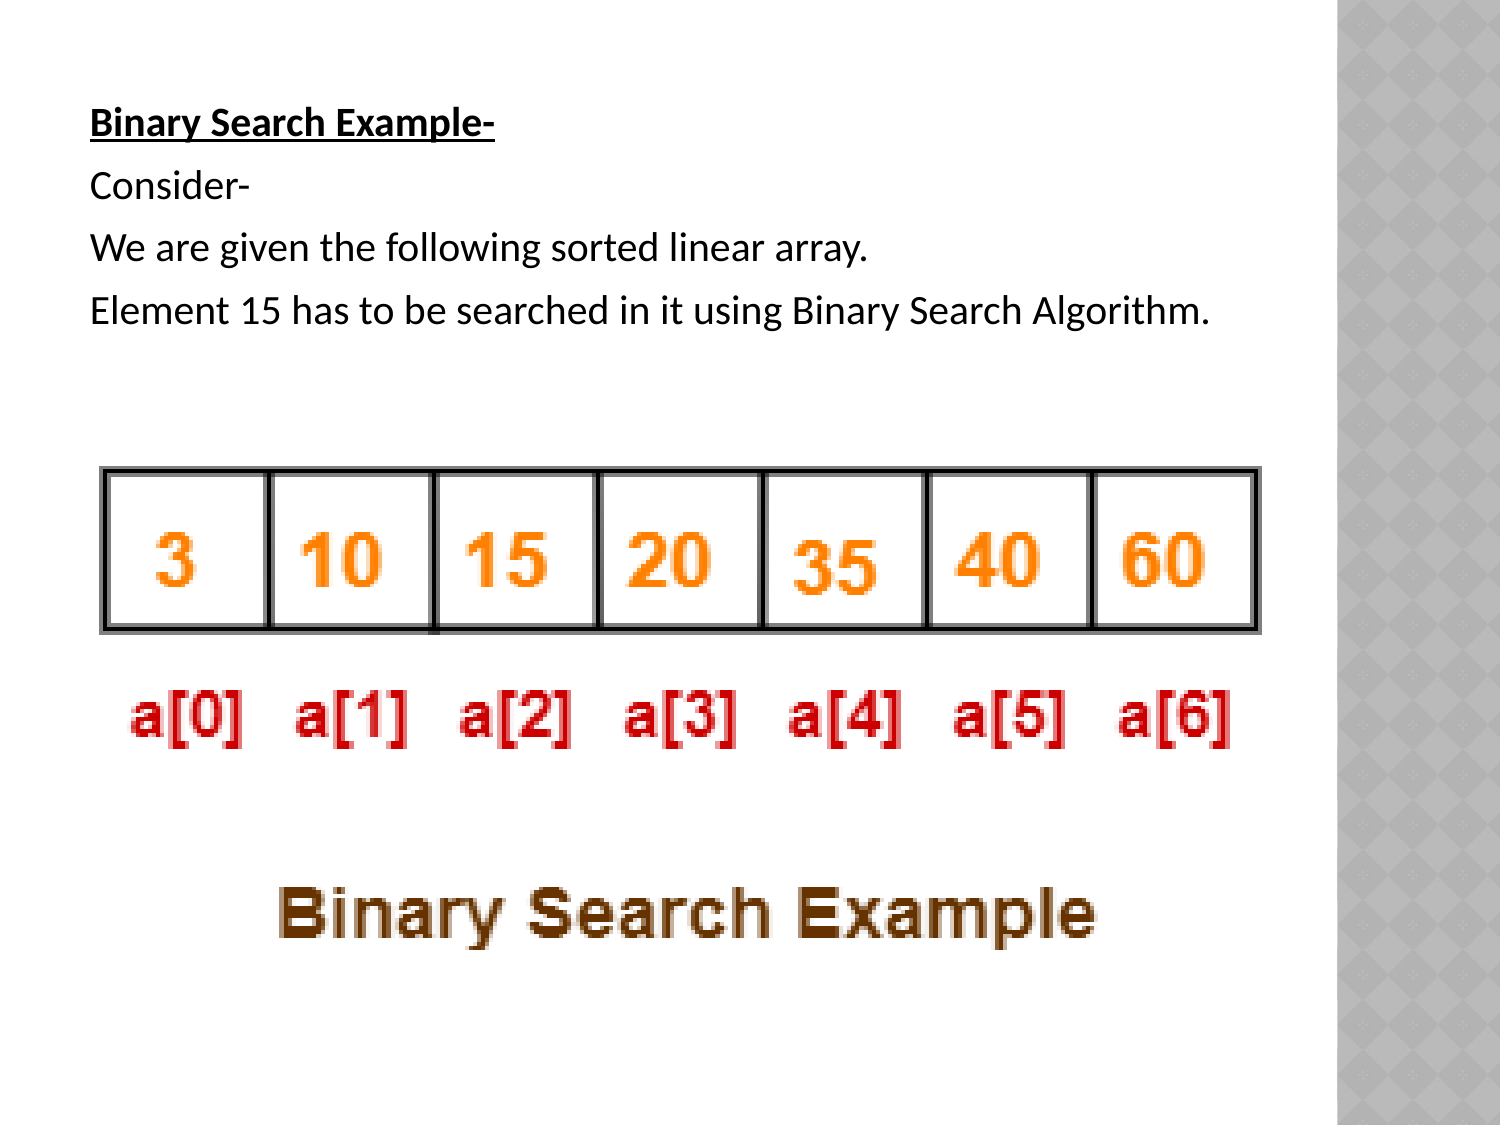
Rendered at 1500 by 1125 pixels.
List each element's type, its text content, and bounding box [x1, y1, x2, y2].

list Binary Search Example- Consider- We are given the following sorted linear array. Element 15 has to be searched in it using Binary Search Algorithm. [75, 87, 1263, 1059]
picture [99, 465, 1301, 951]
